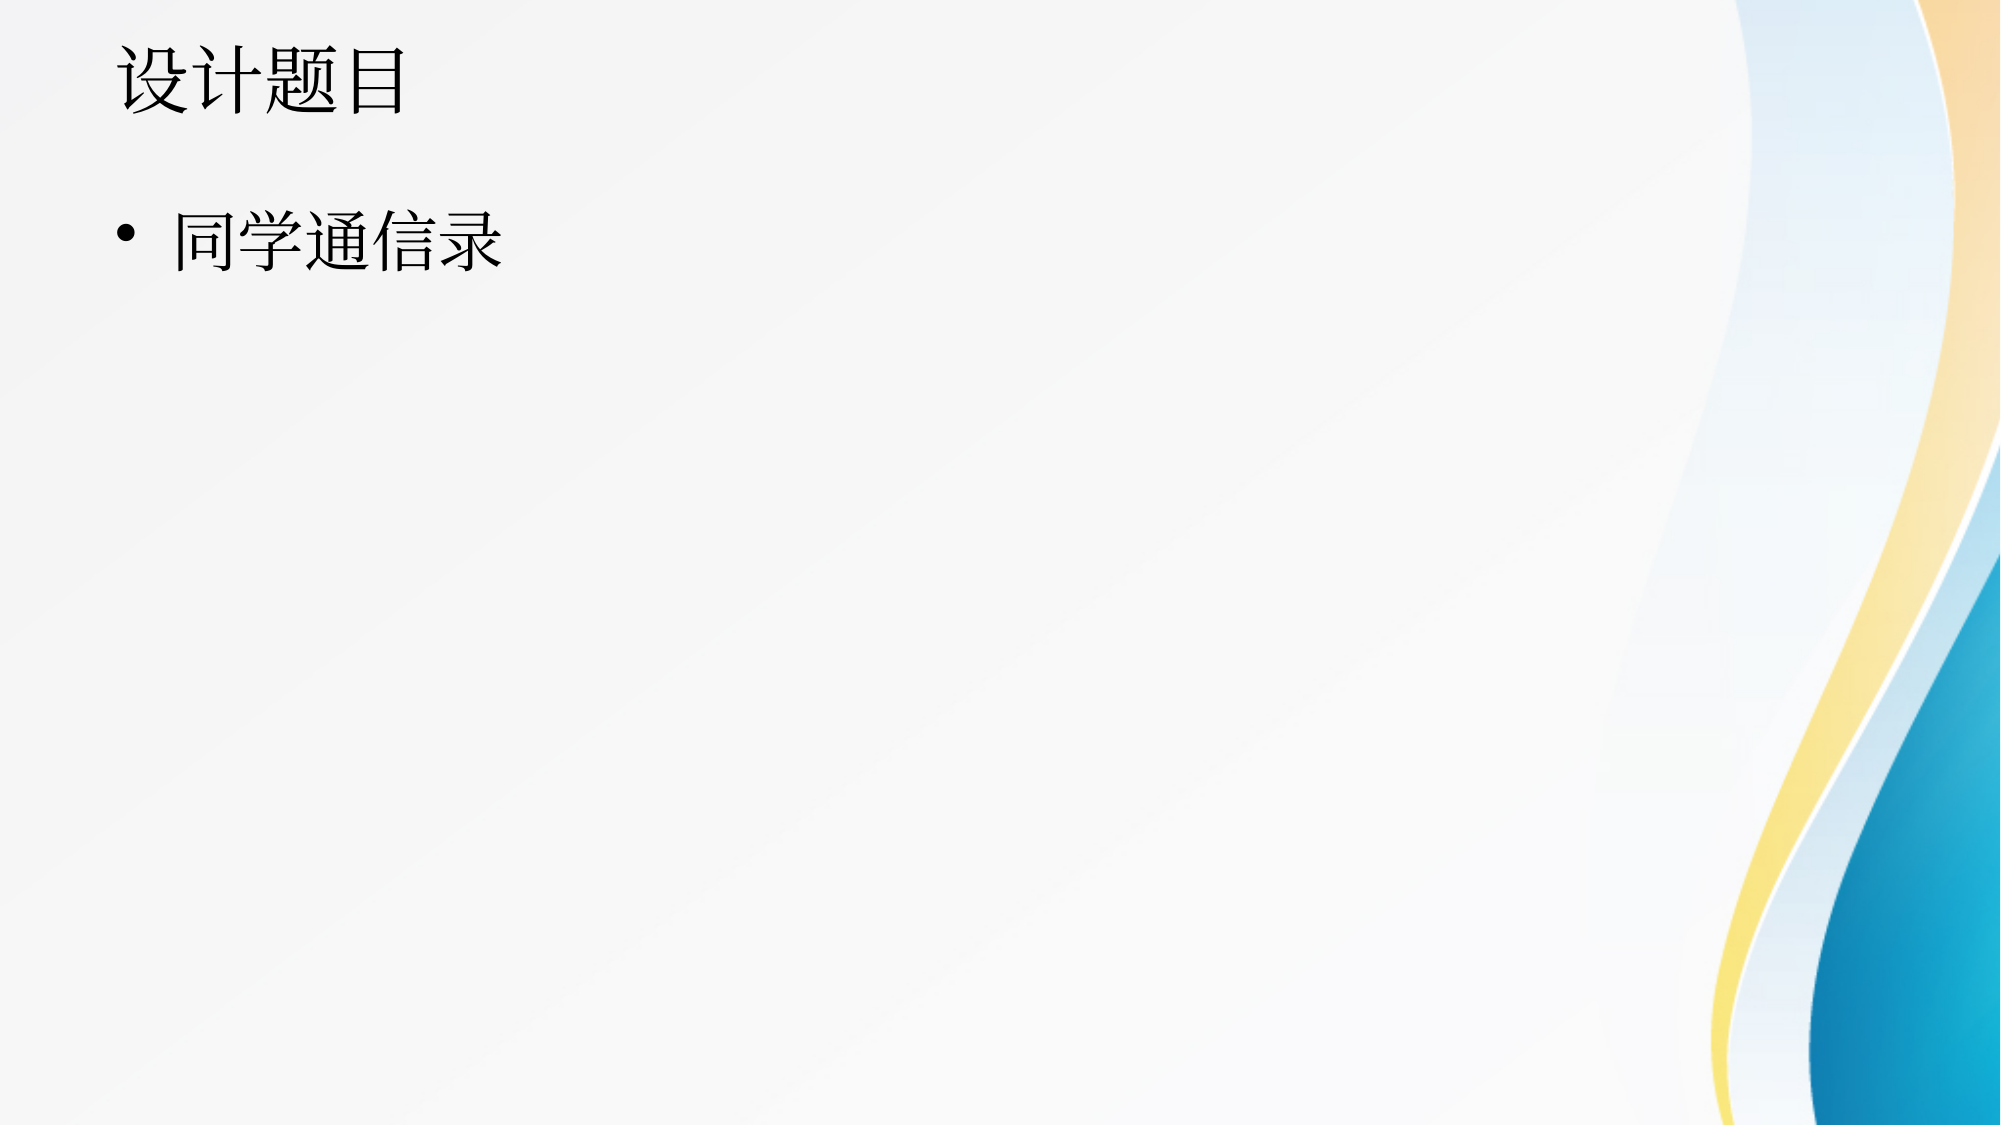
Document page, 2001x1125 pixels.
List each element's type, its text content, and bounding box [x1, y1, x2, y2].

picture [0, 0, 2001, 1125]
title 设计题目 [99, 30, 1901, 127]
list 同学通信录 [99, 192, 1901, 1006]
